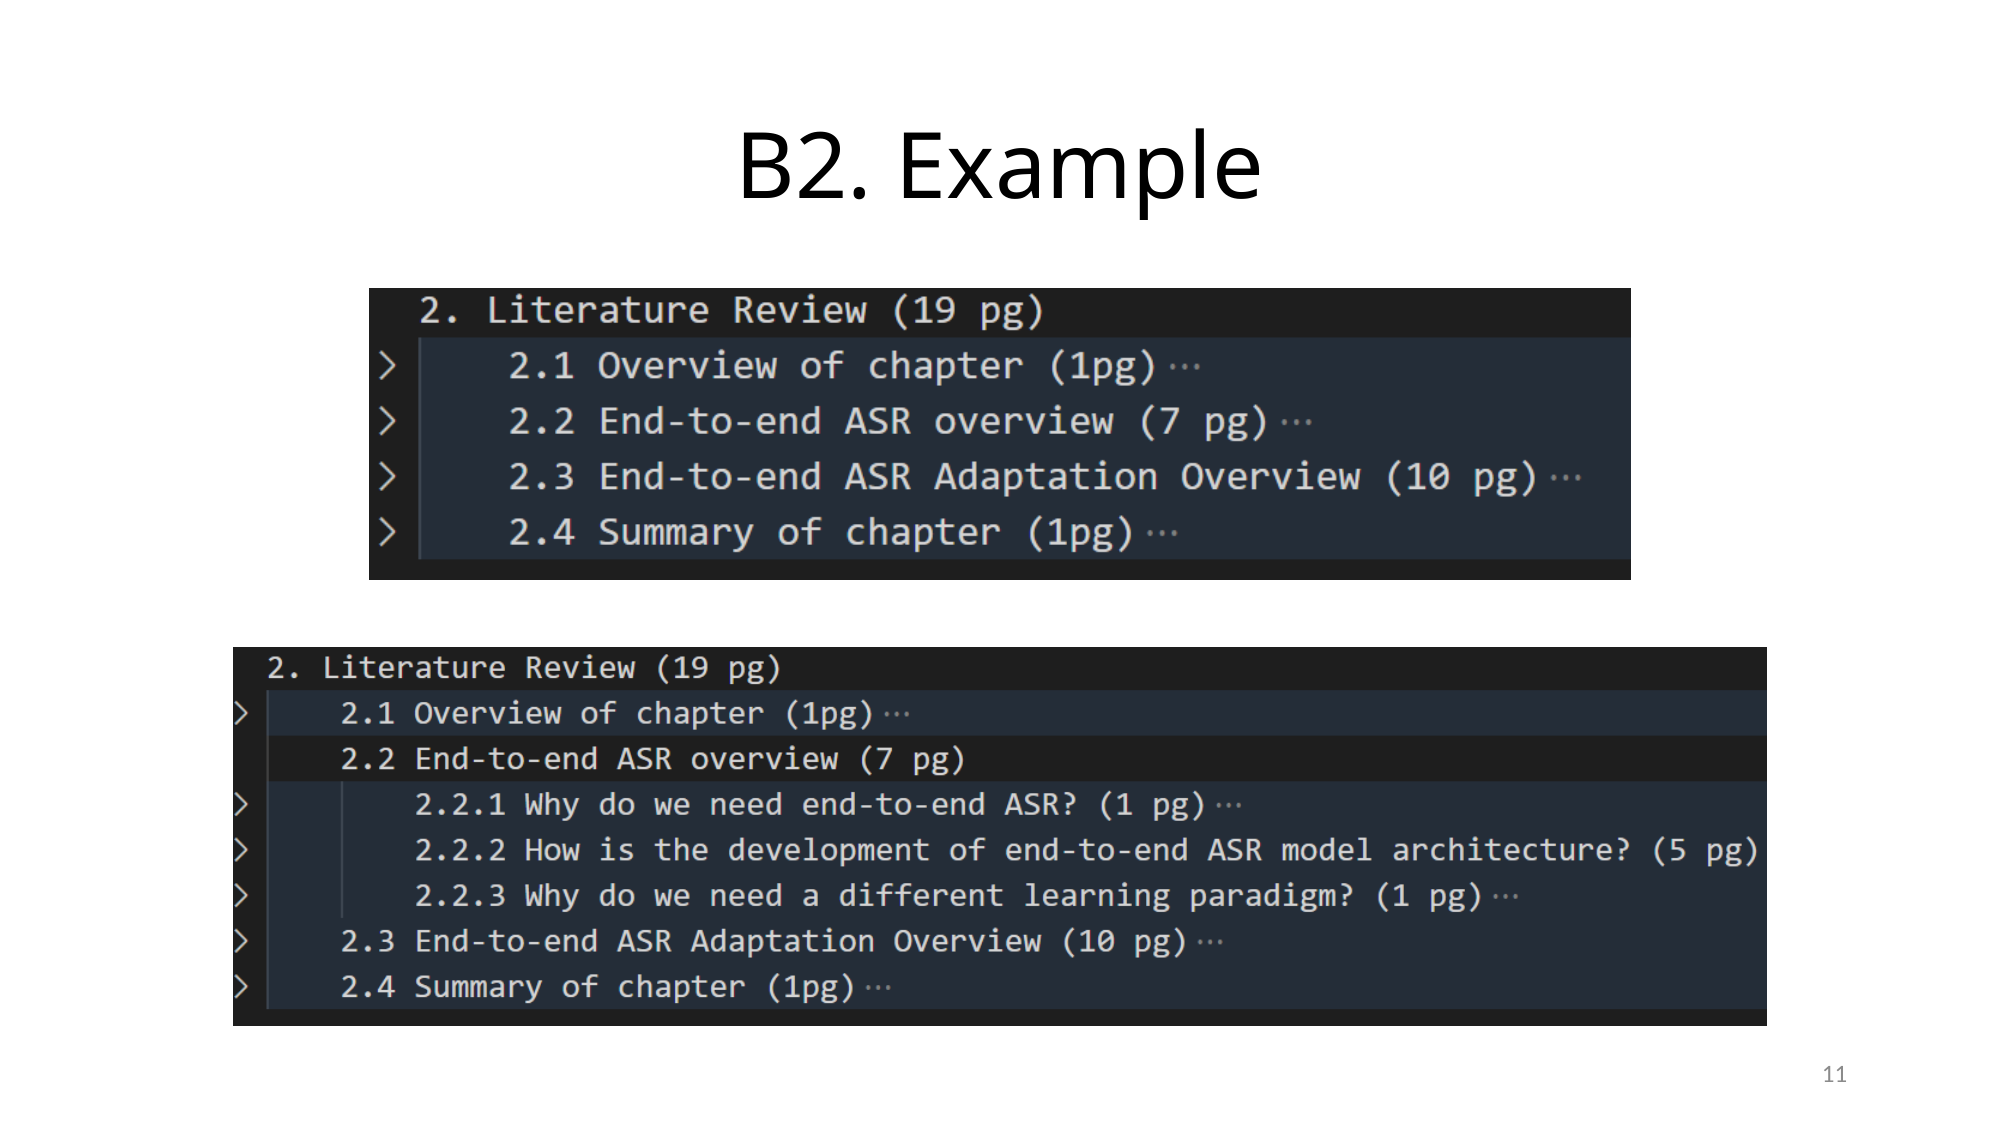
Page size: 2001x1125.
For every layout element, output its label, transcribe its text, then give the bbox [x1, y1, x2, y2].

picture [233, 647, 1767, 1026]
title B2. Example [137, 59, 1863, 278]
slide_number 11 [1412, 1042, 1863, 1103]
picture [369, 288, 1631, 580]
